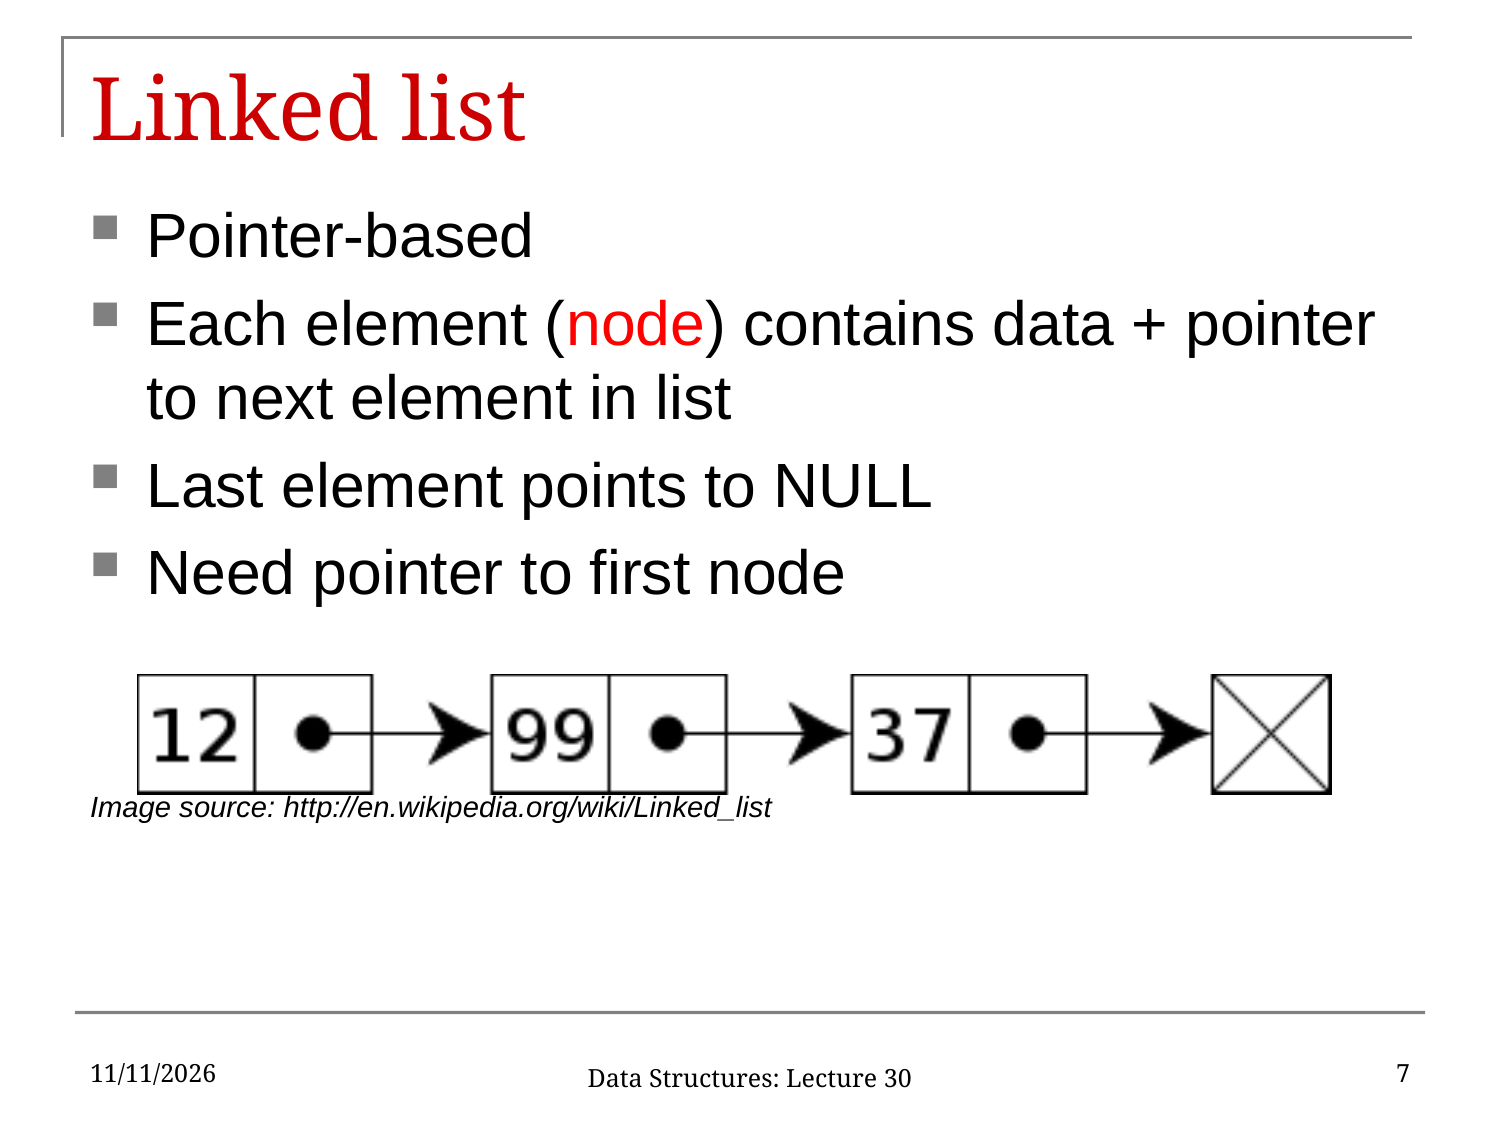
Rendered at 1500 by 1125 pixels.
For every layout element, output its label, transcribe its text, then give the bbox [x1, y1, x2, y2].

picture [137, 674, 1332, 796]
list Pointer-based Each element (node) contains data + pointer to next element in list Last element points to NULL Need pointer to first node Image source: http://en.wikipedia.org/wiki/Linked_list [75, 187, 1425, 1006]
slide_number 7 [1074, 1023, 1426, 1100]
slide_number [74, 1023, 426, 1100]
footer Data Structures: Lecture 30 [512, 1024, 988, 1101]
title Linked list [75, 45, 1425, 163]
